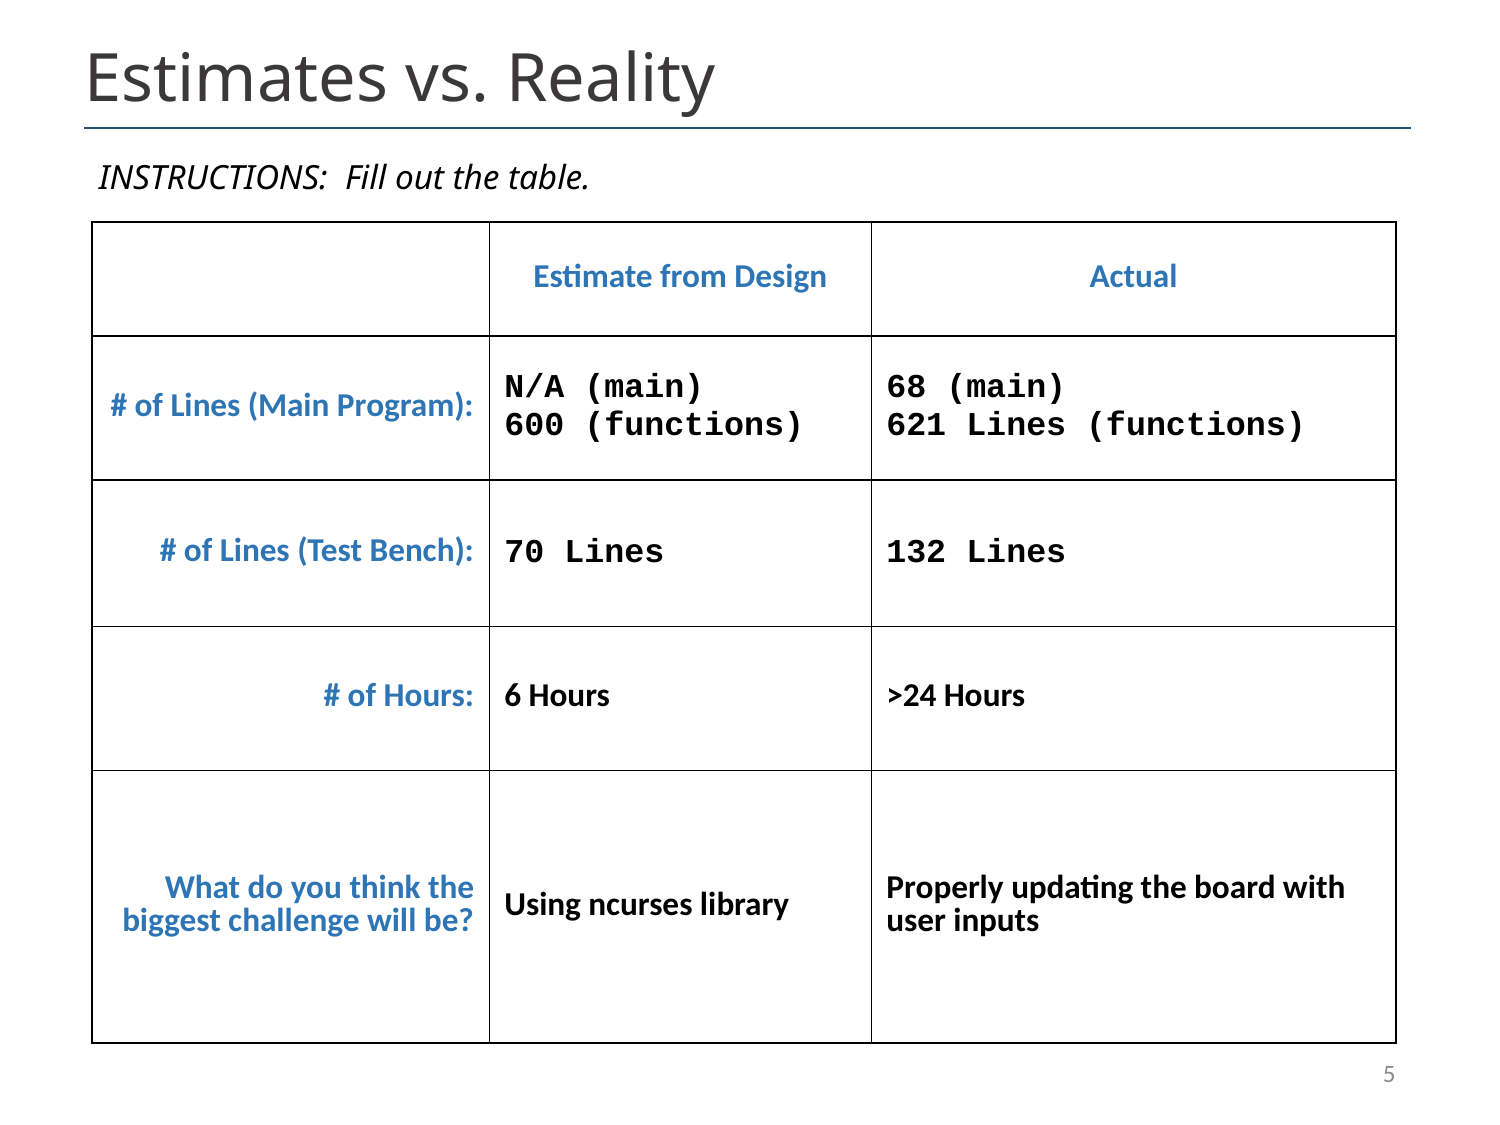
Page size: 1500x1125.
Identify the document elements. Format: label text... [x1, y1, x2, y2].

table_header [93, 223, 489, 335]
table_cell Using ncurses library [490, 771, 871, 1042]
table_cell N/A (main) 600 (functions) [490, 337, 871, 479]
table_cell 6 Hours [490, 627, 871, 770]
table_cell # of Lines (Test Bench): [93, 481, 489, 626]
list INSTRUCTIONS: Fill out the table. [83, 141, 1411, 234]
table_cell 68 (main) 621 Lines (functions) [872, 337, 1395, 479]
table_cell # of Hours: [93, 627, 489, 770]
slide_number 5 [1073, 1042, 1411, 1103]
table_cell What do you think the biggest challenge will be? [93, 771, 489, 1042]
table_cell Properly updating the board with user inputs [872, 771, 1395, 1042]
table_cell # of Lines (Main Program): [93, 337, 489, 479]
table_header Actual [872, 223, 1395, 335]
table_cell >24 Hours [872, 627, 1395, 770]
table_header Estimate from Design [490, 223, 871, 335]
table_cell 132 Lines [872, 481, 1395, 626]
title Estimates vs. Reality [69, 34, 1413, 127]
table_cell 70 Lines [490, 481, 871, 626]
